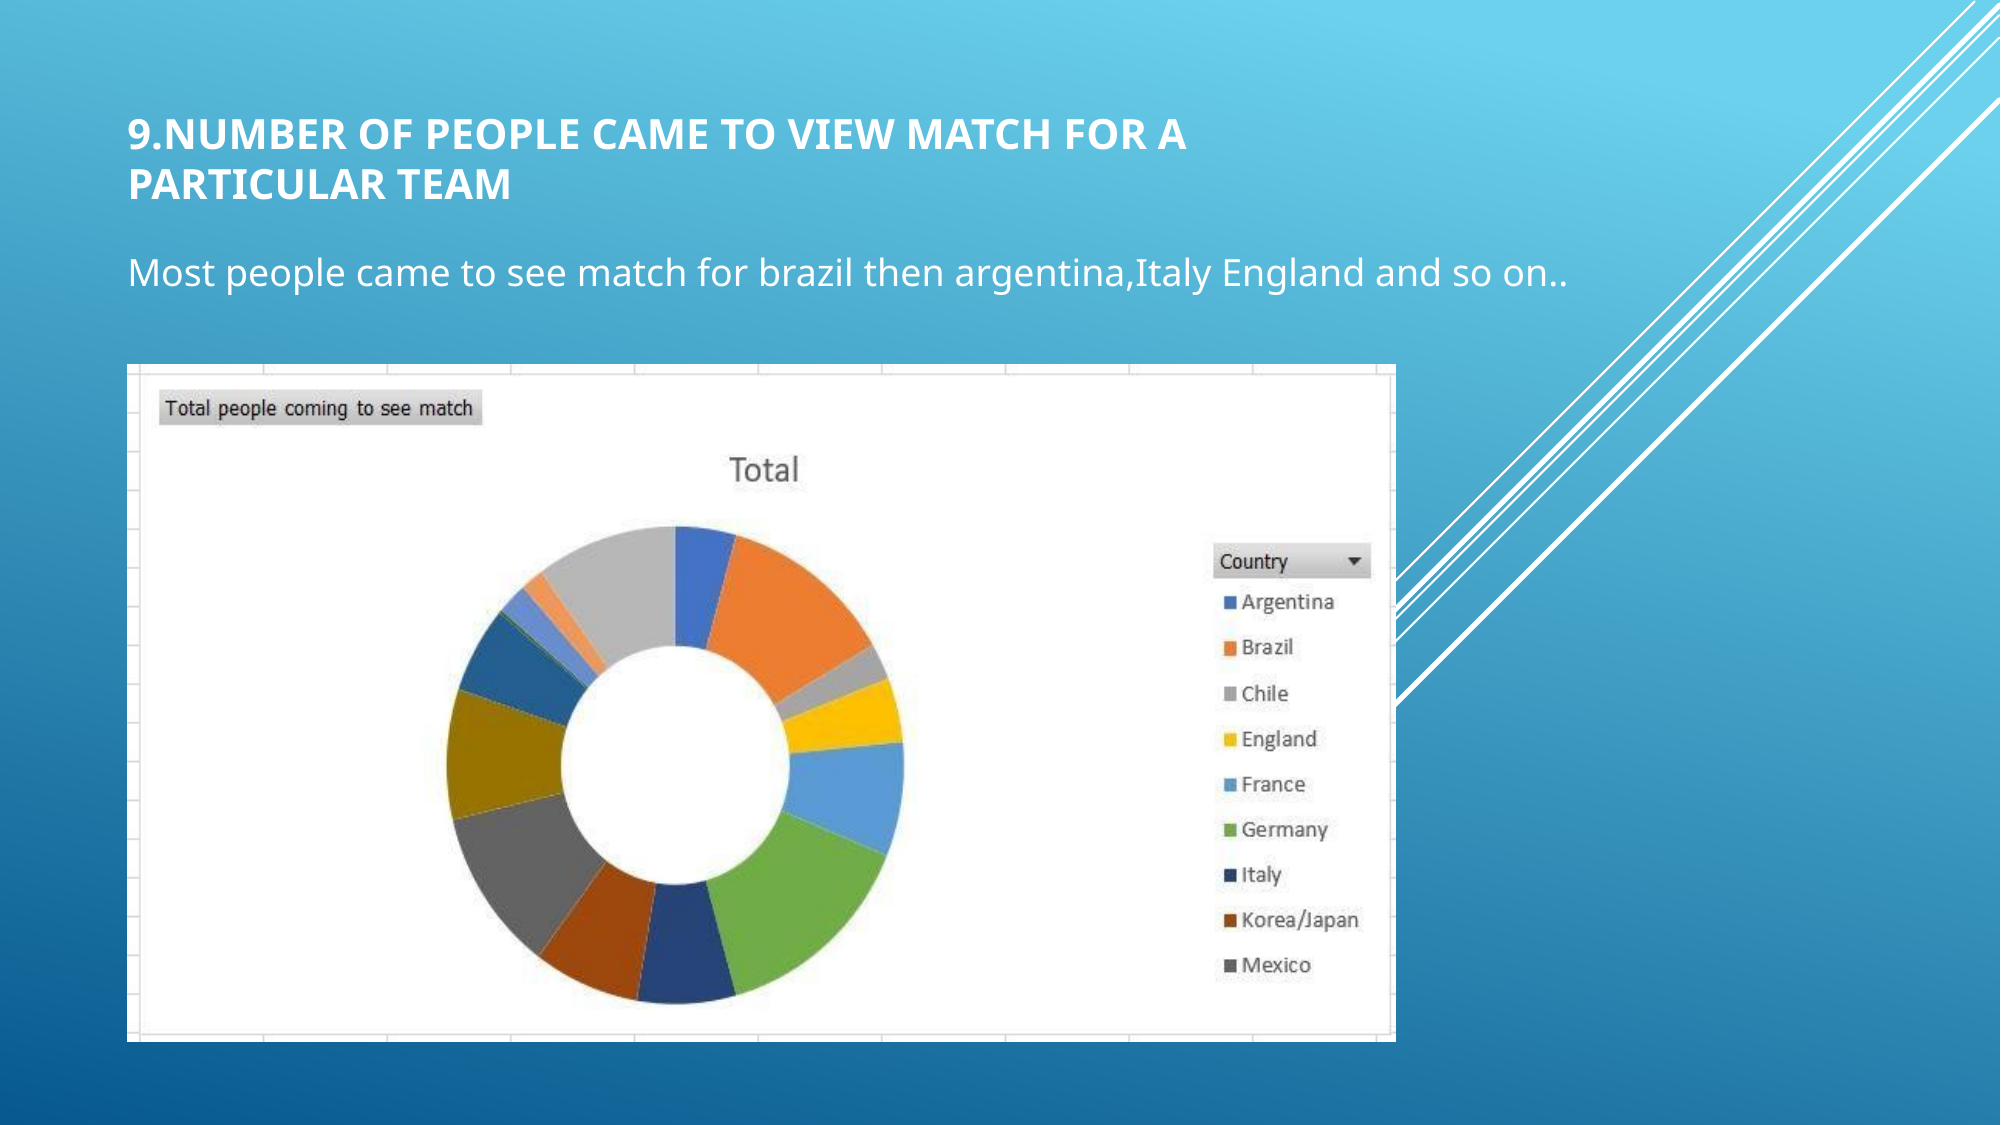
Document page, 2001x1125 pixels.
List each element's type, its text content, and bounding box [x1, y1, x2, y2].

title 9.Number of people came to view match for a particular team [112, 112, 1425, 216]
picture [127, 364, 1396, 1042]
subtitle Most people came to see match for brazil then argentina,Italy England and so on.. [112, 241, 1961, 1097]
